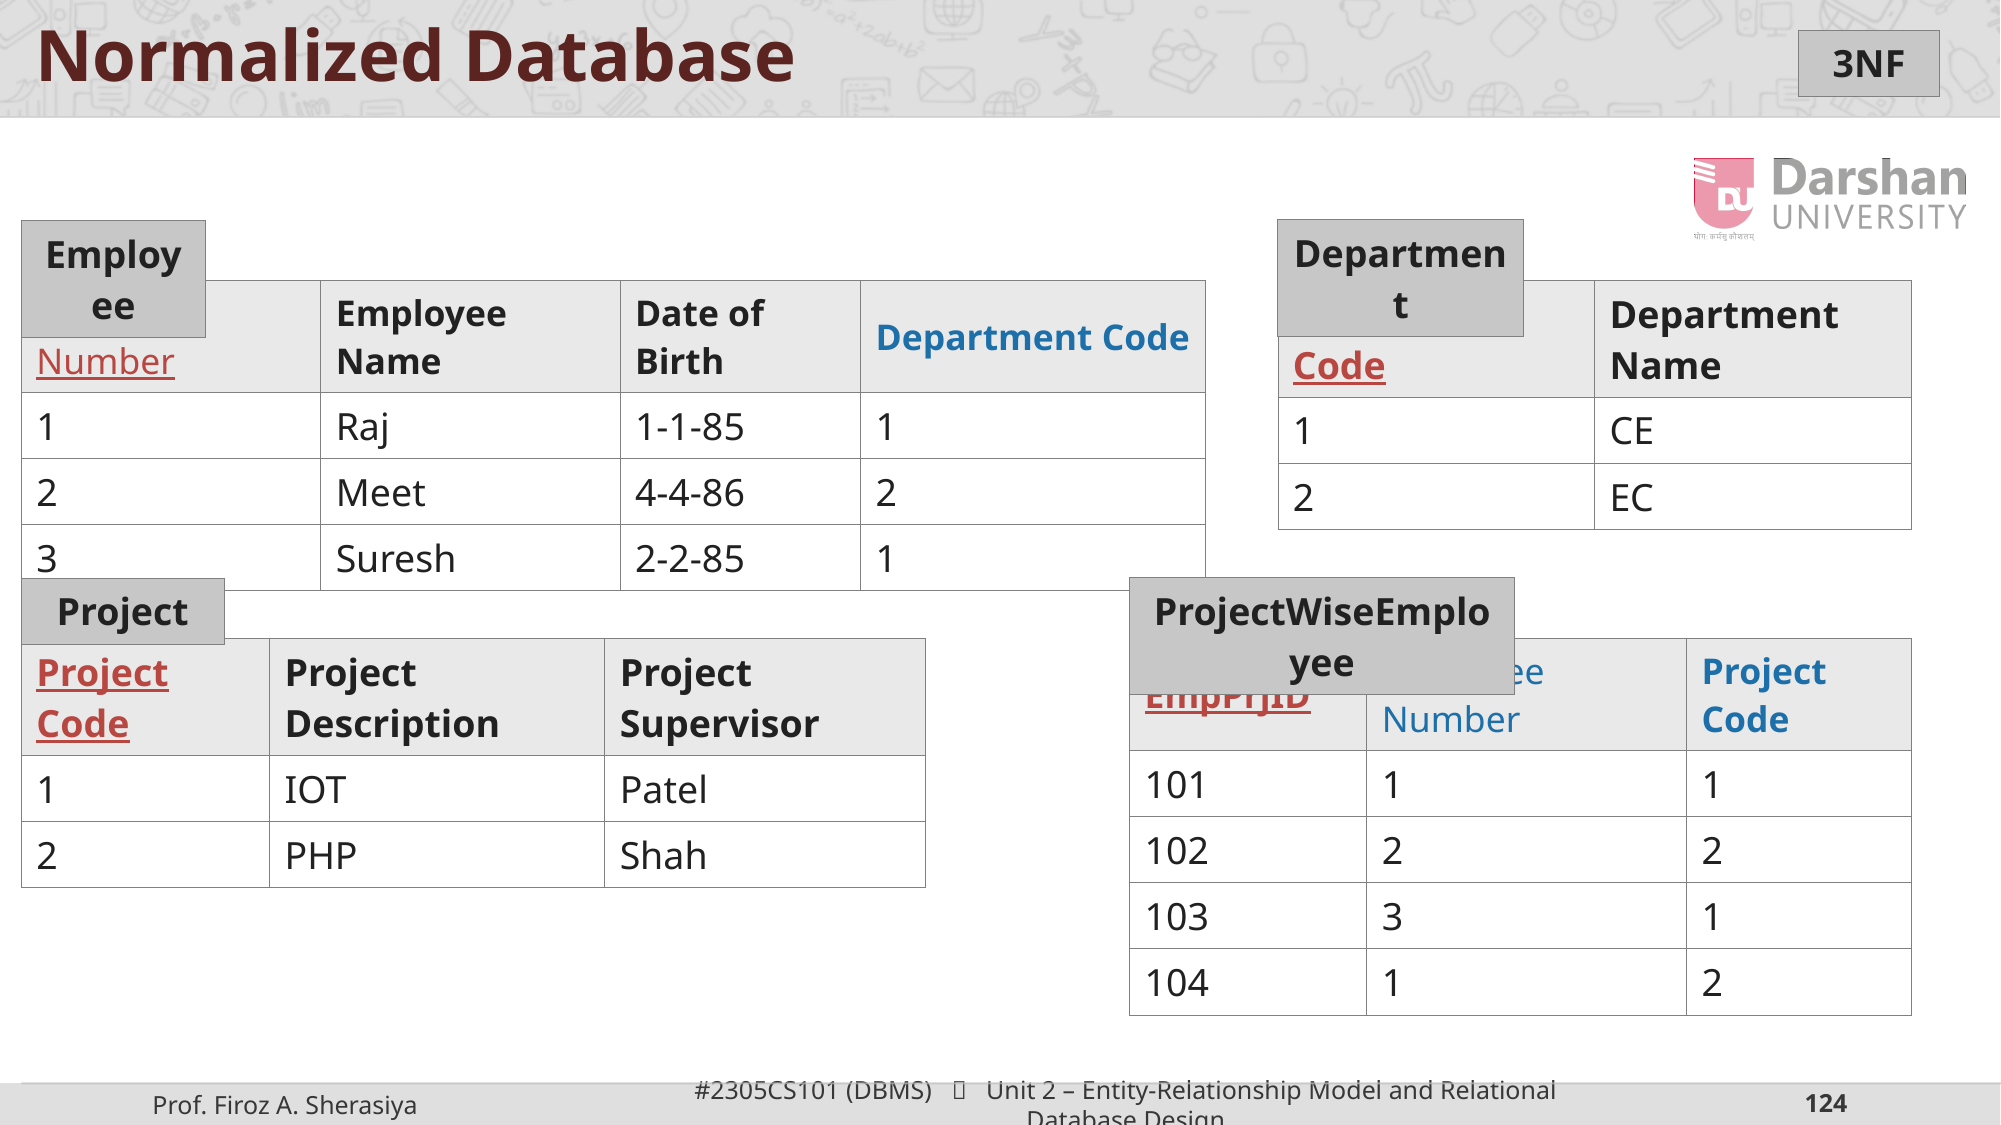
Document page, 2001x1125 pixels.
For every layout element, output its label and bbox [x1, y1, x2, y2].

table_header [1367, 639, 1686, 750]
table_cell [22, 822, 269, 887]
table_header [1279, 281, 1594, 397]
table_cell [621, 393, 860, 458]
table_cell [22, 525, 320, 590]
table_cell [861, 525, 1205, 590]
table_cell [1279, 398, 1594, 463]
table_header [270, 639, 604, 755]
table_cell [1367, 751, 1686, 816]
table_cell [1687, 817, 1911, 882]
table_cell [1687, 751, 1911, 816]
table_header [1130, 578, 1514, 694]
table_cell [621, 525, 860, 590]
table_header [1687, 639, 1911, 750]
table_cell [1687, 949, 1911, 1015]
table_cell [861, 393, 1205, 458]
table_header [22, 281, 320, 392]
table_header [1799, 31, 1939, 96]
table_cell [621, 459, 860, 524]
table_cell [1367, 883, 1686, 948]
table_cell [22, 459, 320, 524]
table_cell [321, 525, 620, 590]
table_cell [270, 756, 604, 821]
table_cell [1130, 949, 1366, 1015]
table_header [22, 639, 269, 755]
text_box [1694, 158, 1966, 241]
table_header [1278, 220, 1523, 336]
table_cell [1595, 464, 1911, 529]
table_cell [861, 459, 1205, 524]
table_header [22, 579, 224, 644]
table_header [321, 281, 620, 392]
table_cell [22, 756, 269, 821]
table_cell [321, 393, 620, 458]
table_header [861, 281, 1205, 392]
title [0, 0, 2000, 117]
table_header [22, 221, 205, 337]
table_cell [1279, 464, 1594, 529]
table_cell [1367, 817, 1686, 882]
table_cell [270, 822, 604, 887]
table_cell [1130, 883, 1366, 948]
table_header [605, 639, 925, 755]
table_cell [1687, 883, 1911, 948]
table_header [621, 281, 860, 392]
table_cell [605, 822, 925, 887]
table_cell [605, 756, 925, 821]
table_cell [321, 459, 620, 524]
table_cell [1367, 949, 1686, 1015]
table_header [1130, 695, 1366, 750]
table_header [1595, 281, 1911, 397]
table_cell [1595, 398, 1911, 463]
table_cell [22, 393, 320, 458]
table_cell [1130, 817, 1366, 882]
table_cell [1130, 751, 1366, 816]
